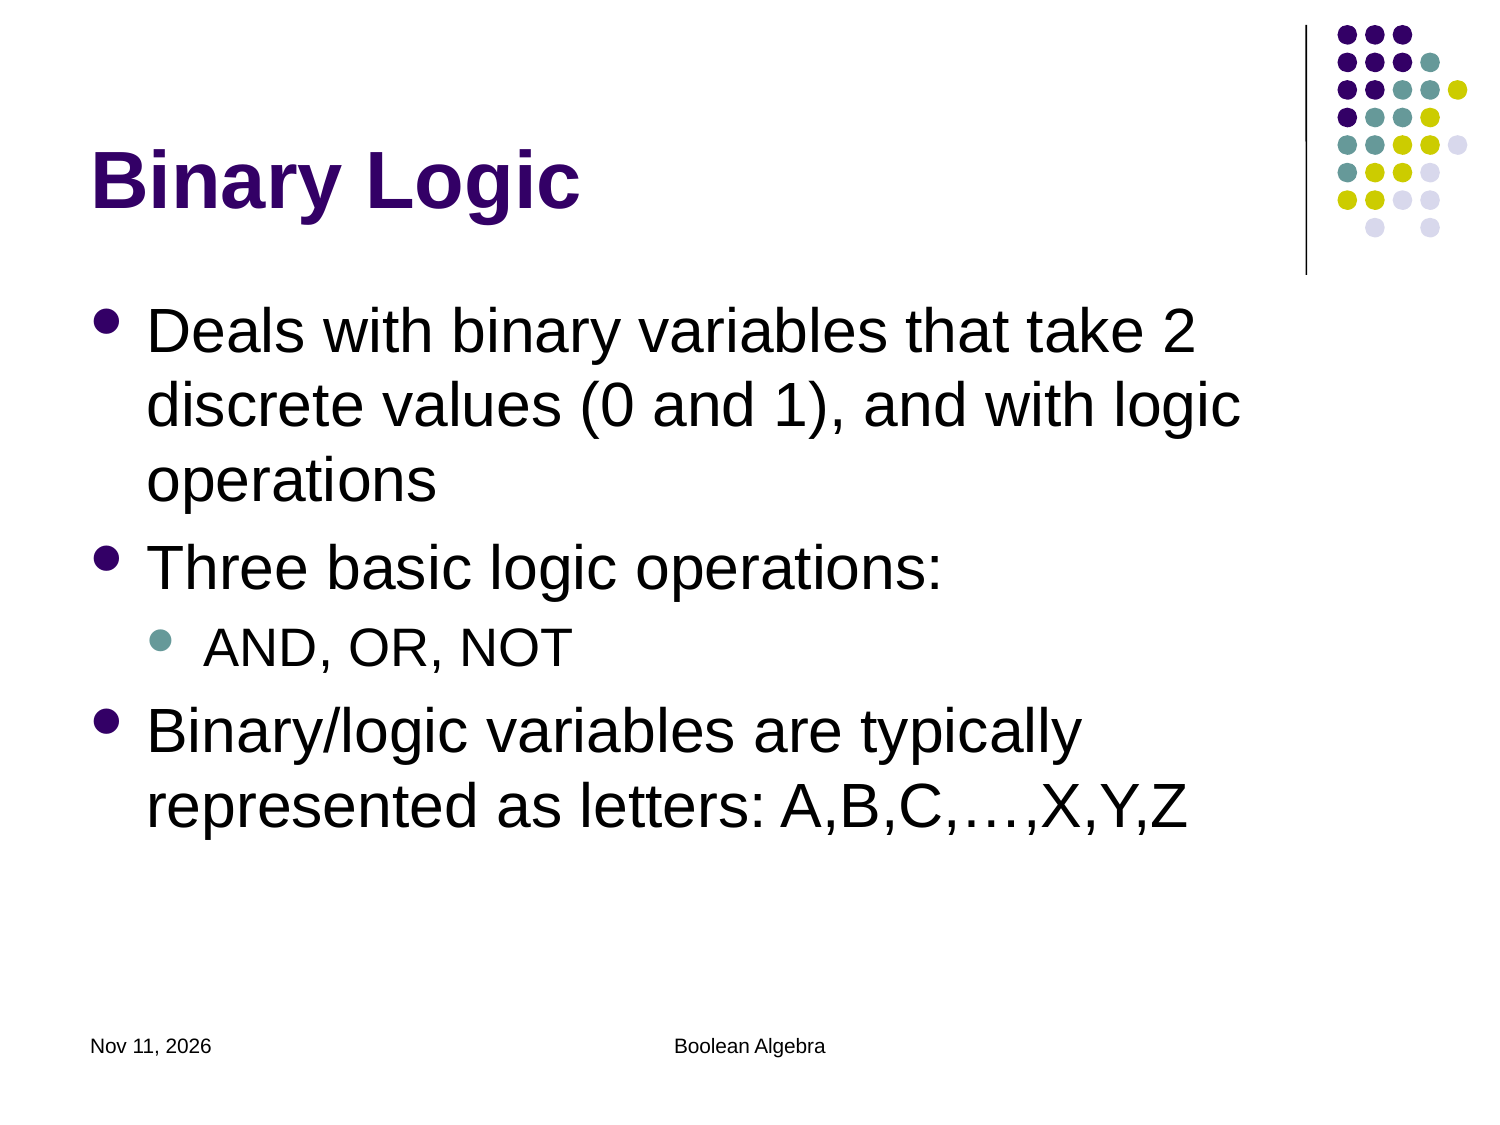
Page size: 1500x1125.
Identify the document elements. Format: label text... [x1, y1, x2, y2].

list Deals with binary variables that take 2 discrete values (0 and 1), and with logic operations Three basic logic operations: AND, OR, NOT Binary/logic variables are typically represented as letters: A,B,C,…,X,Y,Z [75, 282, 1425, 1006]
title Binary Logic [75, 20, 1313, 233]
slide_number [75, 1025, 425, 1100]
footer Boolean Algebra [512, 1025, 988, 1100]
